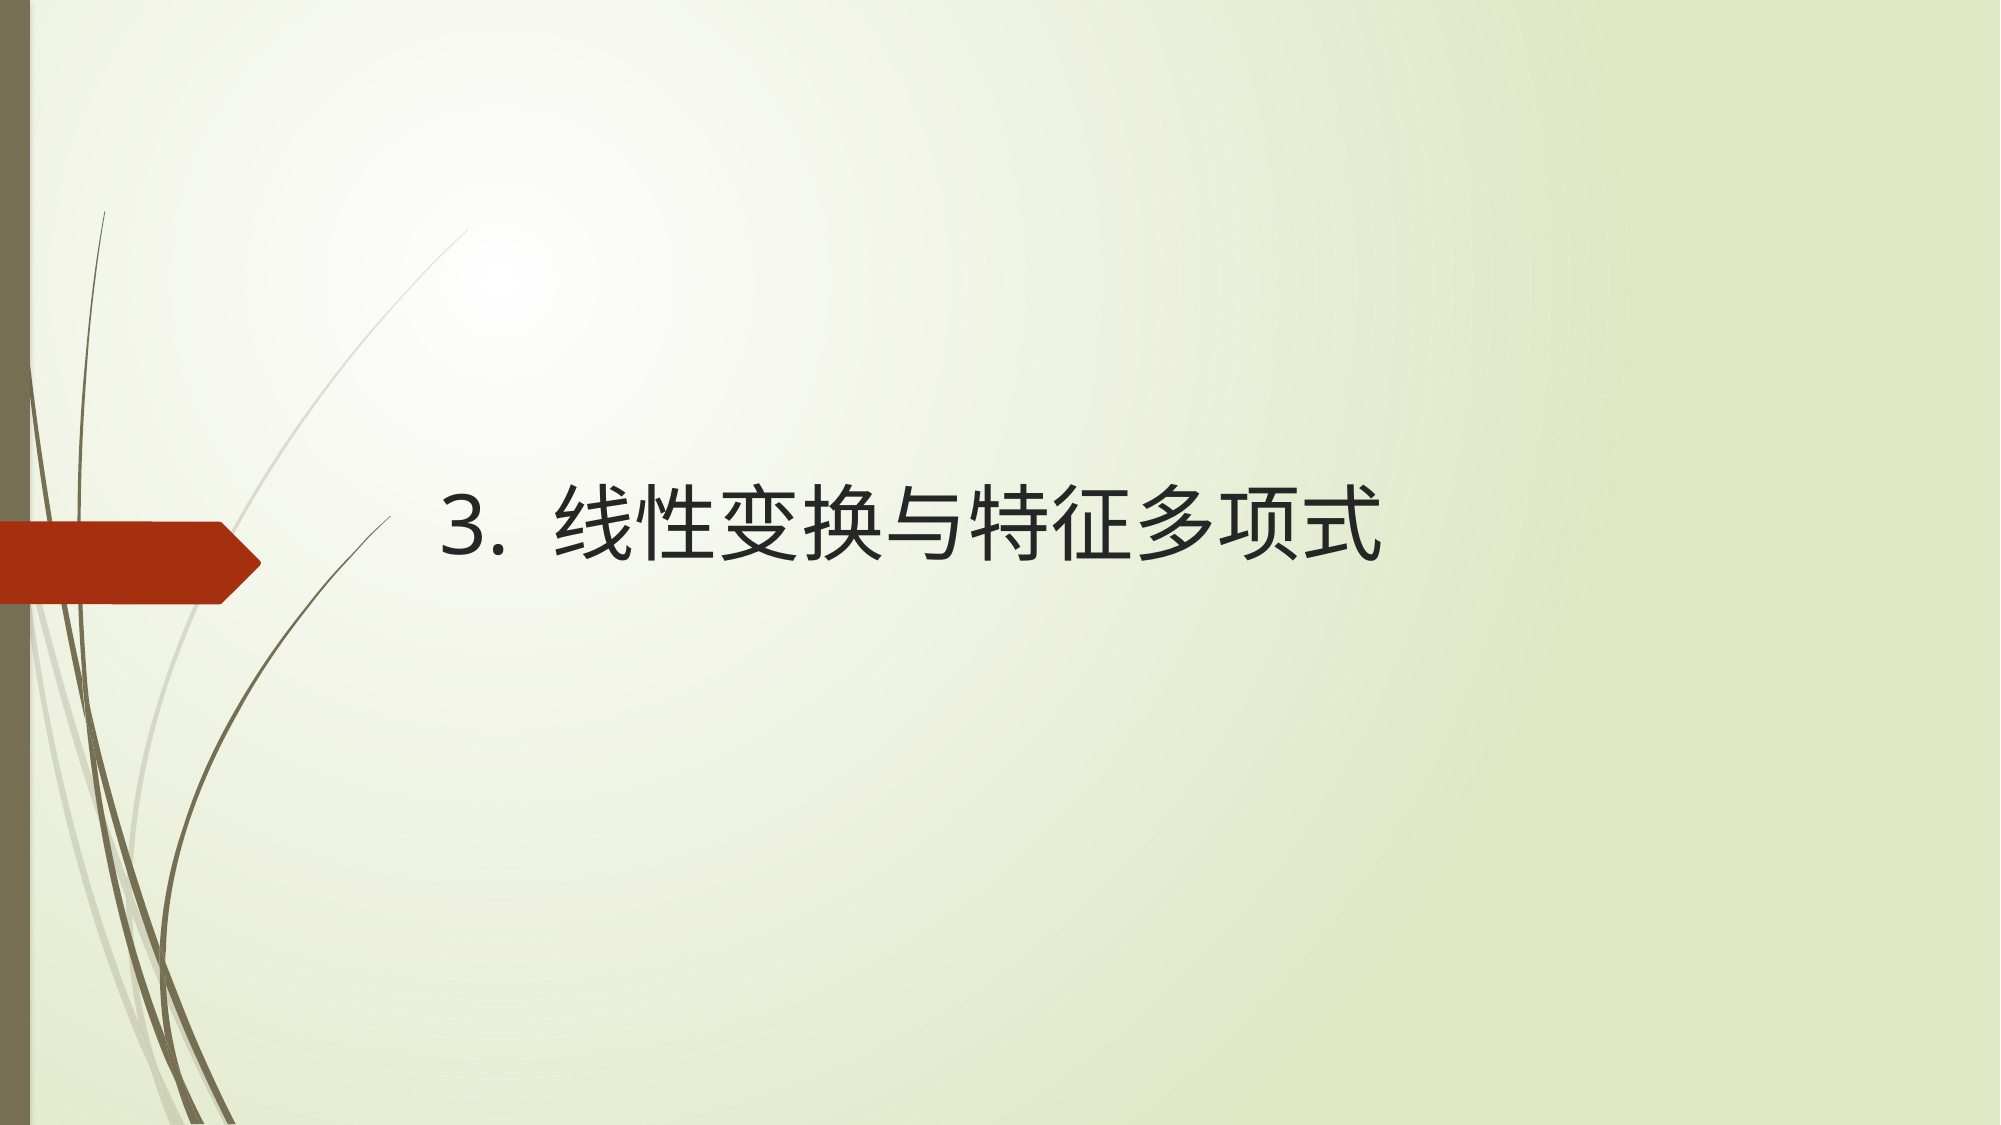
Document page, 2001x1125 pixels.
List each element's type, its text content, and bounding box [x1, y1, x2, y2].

title 3. 线性变换与特征多项式 [424, 337, 1888, 579]
